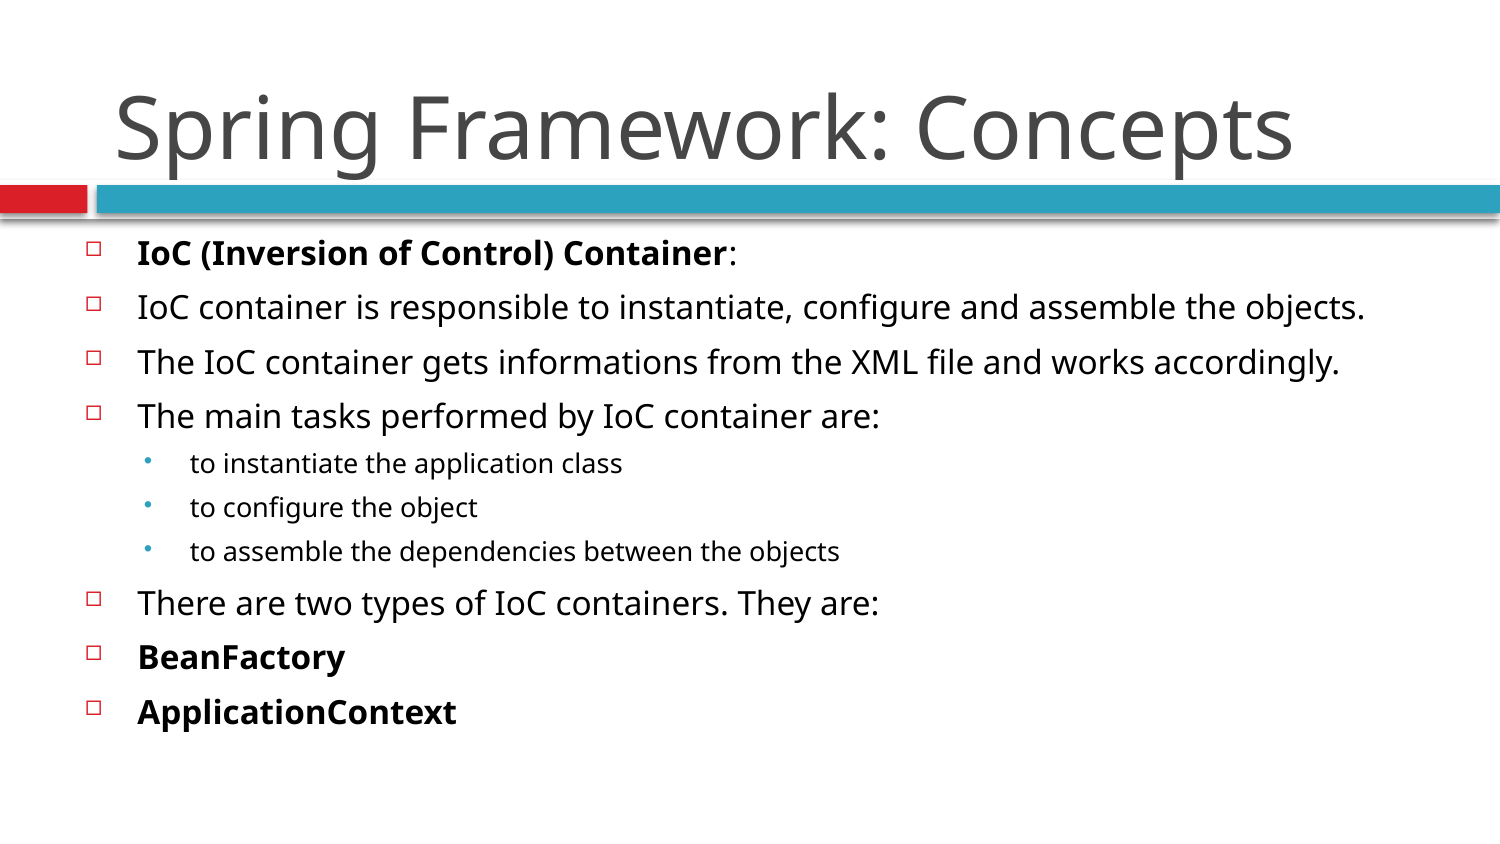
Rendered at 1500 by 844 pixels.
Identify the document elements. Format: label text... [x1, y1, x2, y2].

title Spring Framework: Concepts [99, 19, 1438, 185]
list IoC (Inversion of Control) Container: IoC container is responsible to instantiate, configure and assemble the objects. The IoC container gets informations from the XML file and works accordingly. The main tasks performed by IoC container are: to instantiate the application class to configure the object to assemble the dependencies between the objects There are two types of IoC containers. They are: BeanFactory ApplicationContext [70, 246, 1418, 772]
